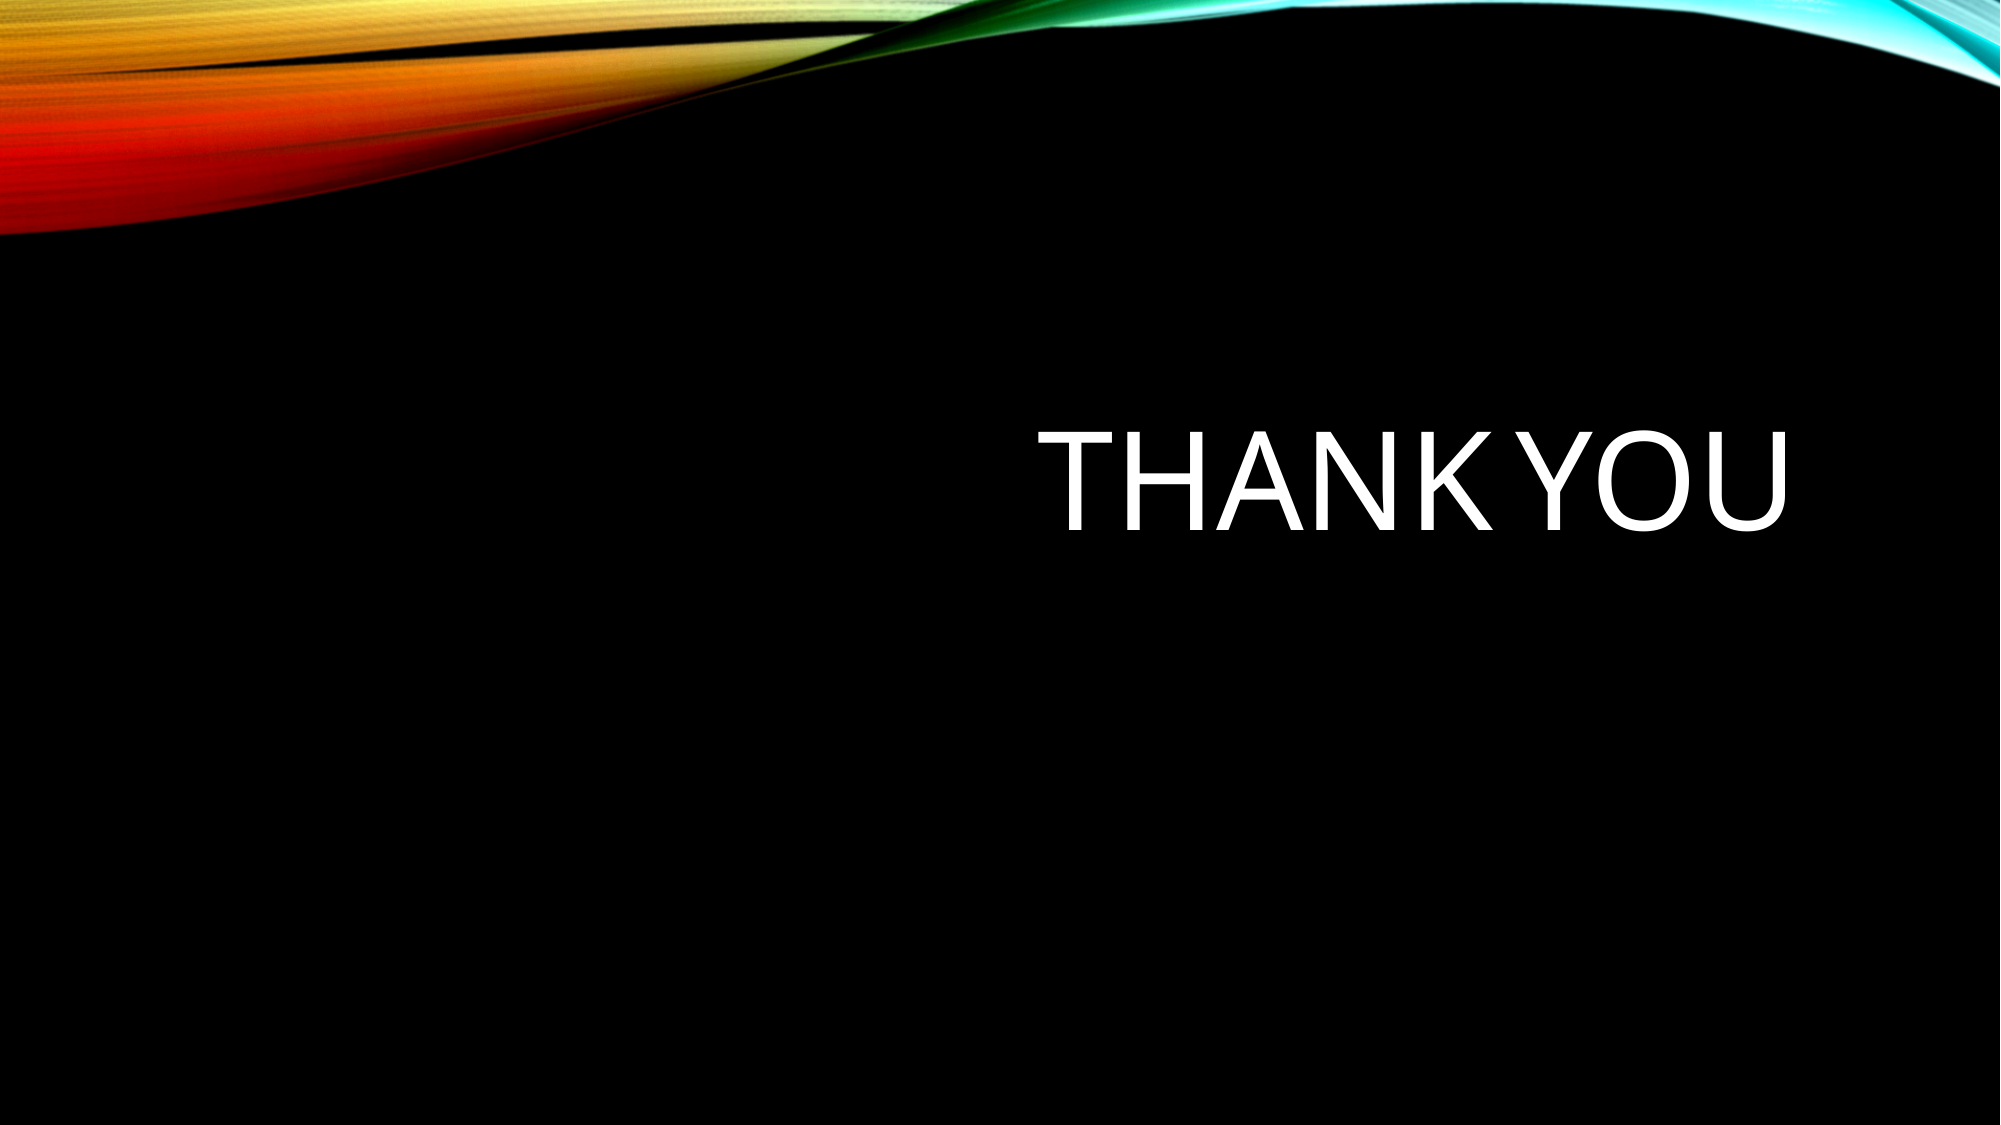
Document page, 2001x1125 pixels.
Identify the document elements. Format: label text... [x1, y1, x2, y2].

title THANK YOU [251, 355, 1814, 616]
picture [0, 0, 2000, 237]
